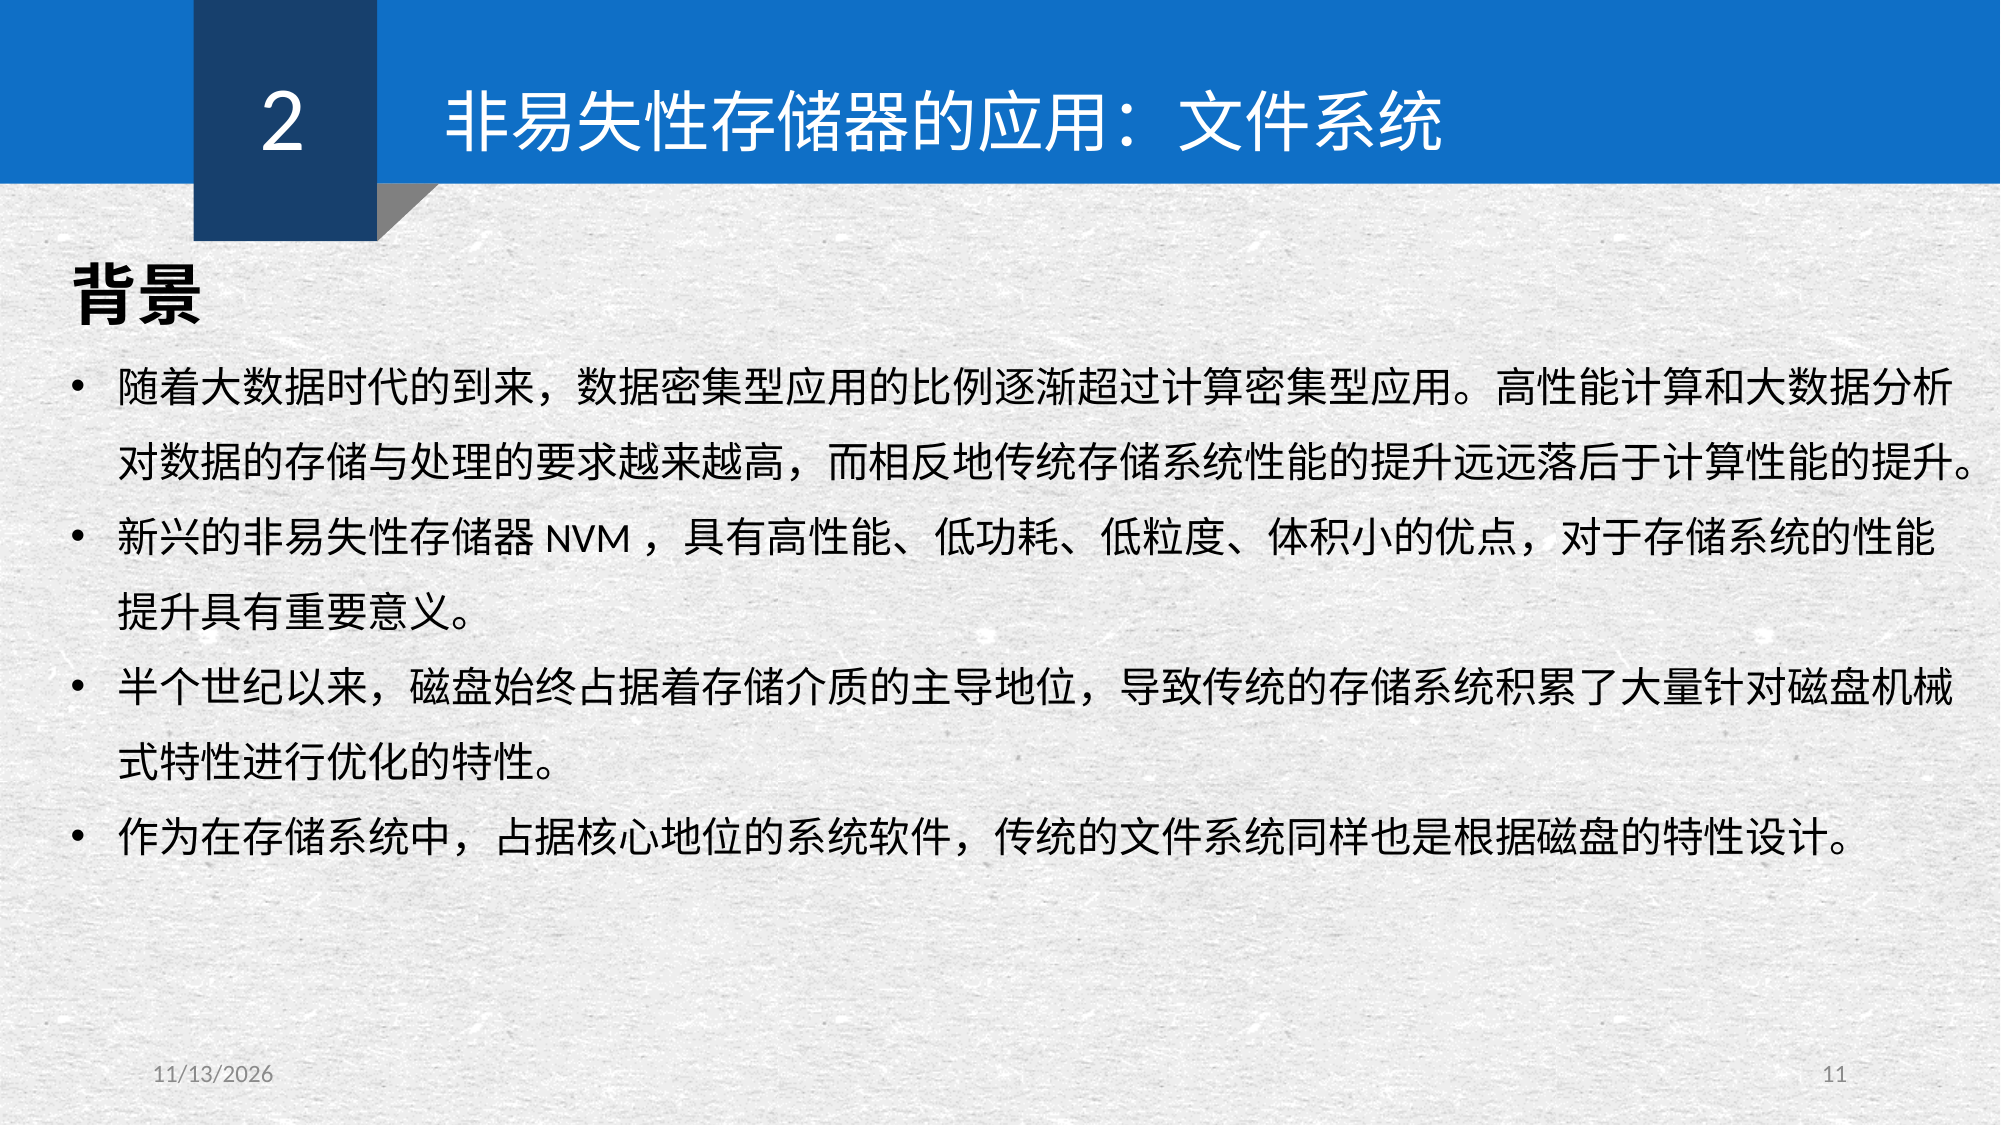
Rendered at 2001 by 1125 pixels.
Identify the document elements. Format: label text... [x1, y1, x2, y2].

text_box 非易失性存储器的应用：文件系统 [428, 72, 1863, 168]
text_box 随着大数据时代的到来，数据密集型应用的比例逐渐超过计算密集型应用。高性能计算和大数据分析对数据的存储与处理的要求越来越高，而相反地传统存储系统性能的提升远远落后于计算性能的提升。 新兴的非易失性存储器NVM，具有高性能、低功耗、低粒度、体积小的优点，对于存储系统的性能提升具有重要意义。 半个世纪以来，磁盘始终占据着存储介质的主导地位，导致传统的存储系统积累了大量针对磁盘机械式特性进行优化的特性。 作为在存储系统中，占据核心地位的系统软件，传统的文件系统同样也是根据磁盘的特性设计。 [55, 328, 1973, 944]
picture [0, 0, 2001, 1125]
text_box [193, 0, 378, 242]
text_box [378, 0, 2000, 185]
text_box [0, 0, 193, 185]
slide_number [137, 1042, 588, 1103]
slide_number 11 [1412, 1042, 1863, 1103]
text_box 背景 [55, 245, 566, 328]
text_box [376, 182, 442, 244]
text_box 2 [244, 51, 326, 177]
